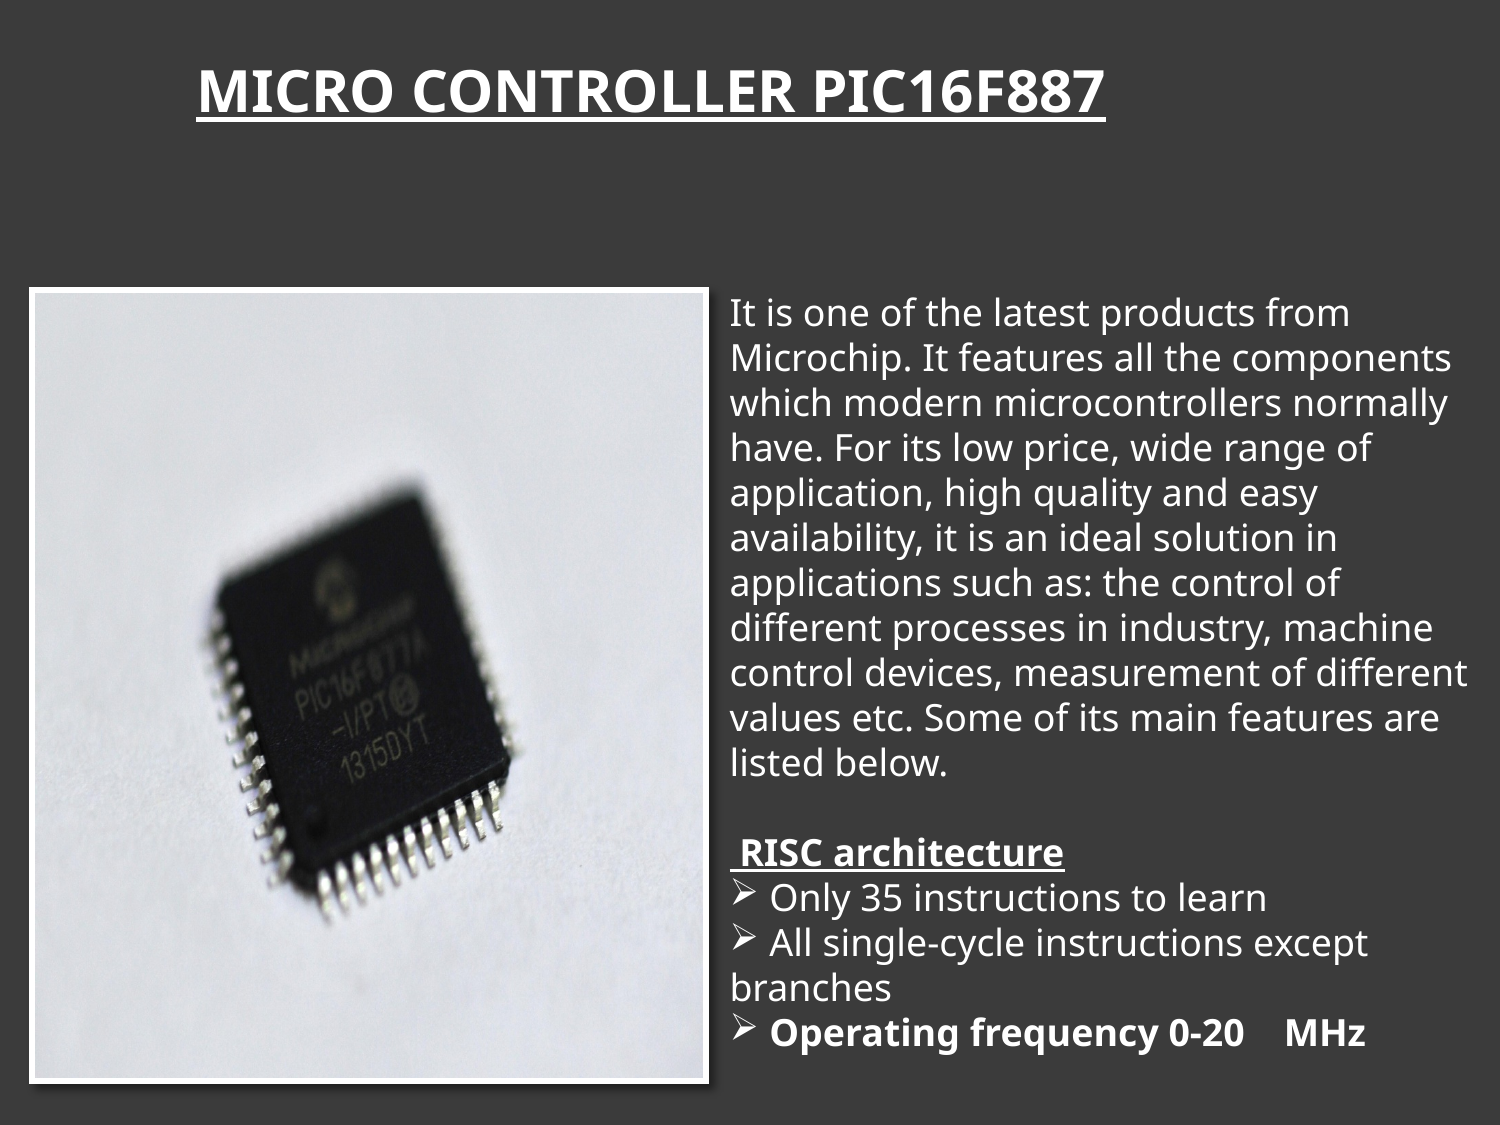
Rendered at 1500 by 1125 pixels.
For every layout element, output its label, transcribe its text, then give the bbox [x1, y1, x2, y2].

text_box MICRO CONTROLLER PIC16F887 [105, 46, 1301, 132]
text_box It is one of the latest products from Microchip. It features all the components which modern microcontrollers normally have. For its low price, wide range of application, high quality and easy availability, it is an ideal solution in applications such as: the control of different processes in industry, machine control devices, measurement of different values etc. Some of its main features are listed below. RISC architecture Only 35 instructions to learn All single-cycle instructions except branches Operating frequency 0-20 MHz [714, 281, 1500, 1061]
picture [34, 292, 704, 1079]
